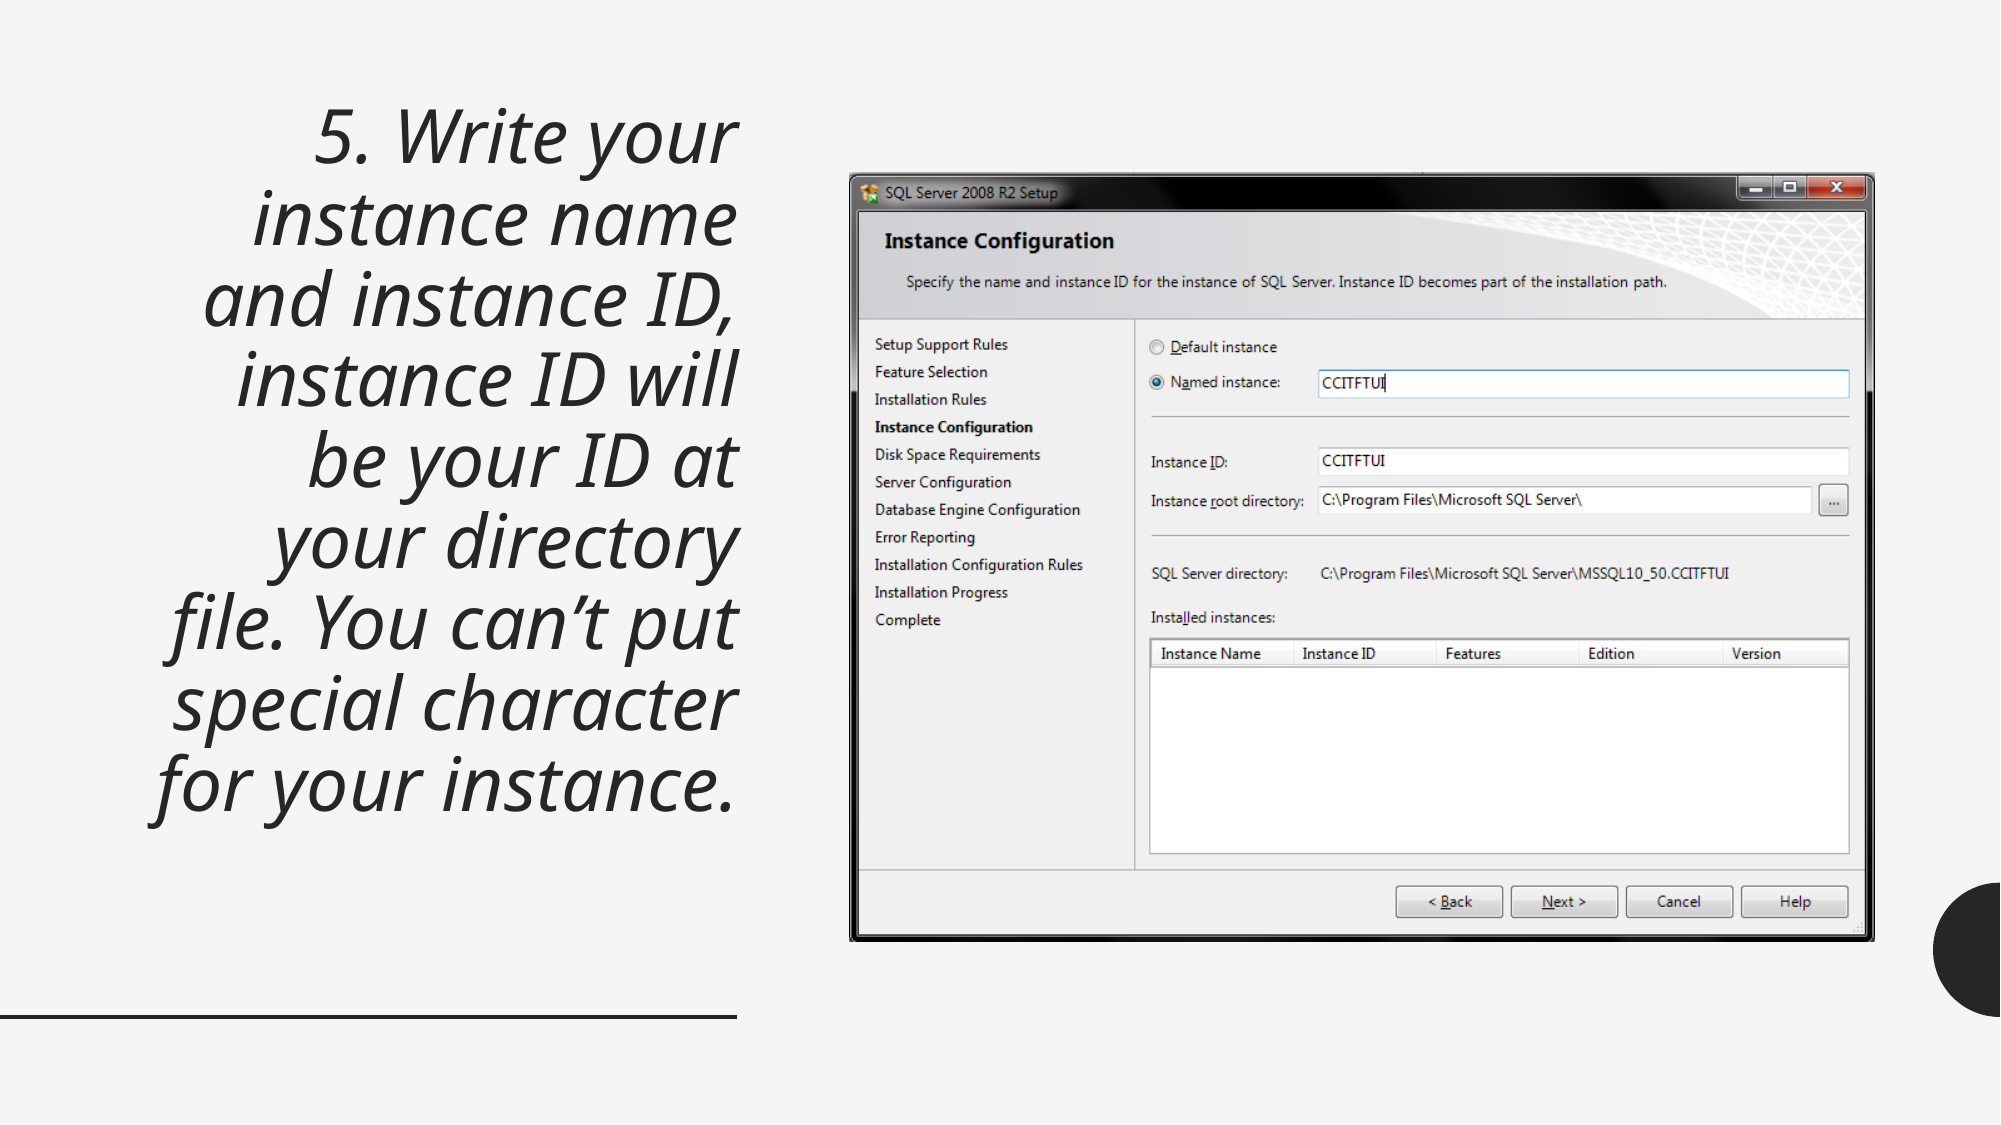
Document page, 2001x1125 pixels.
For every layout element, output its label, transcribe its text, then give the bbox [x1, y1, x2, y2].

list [849, 172, 1875, 942]
title 5. Write your instance name and instance ID, instance ID will be your ID at your directory file. You can’t put special character for your instance. [125, 91, 754, 905]
